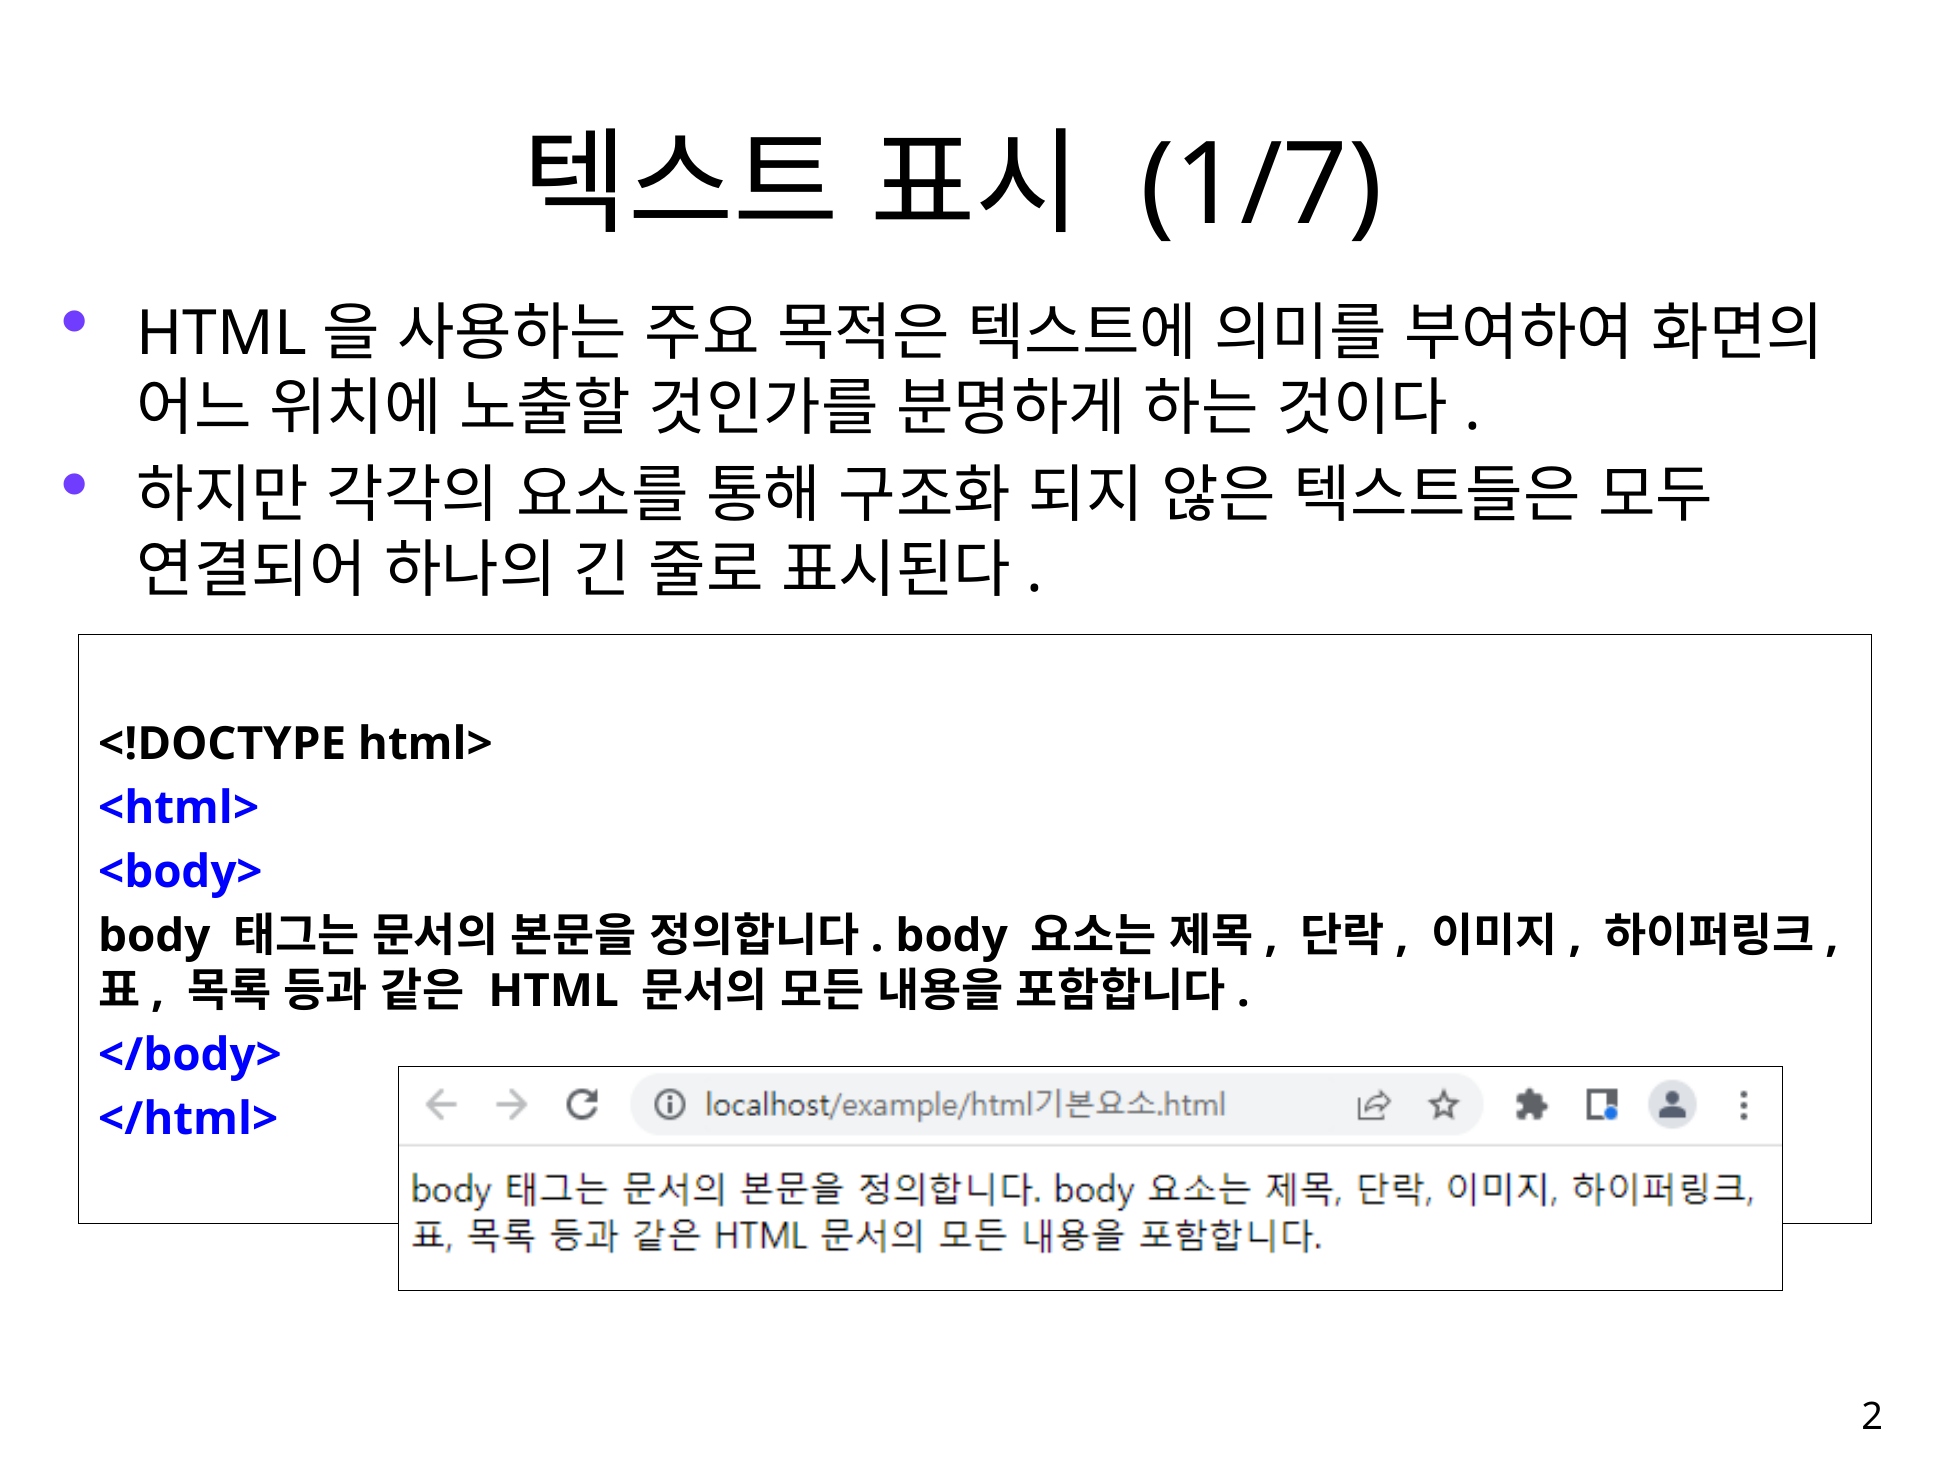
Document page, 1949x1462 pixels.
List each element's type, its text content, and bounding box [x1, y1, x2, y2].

list HTML을 사용하는 주요 목적은 텍스트에 의미를 부여하여 화면의 어느 위치에 노출할 것인가를 분명하게 하는 것이다. 하지만 각각의 요소를 통해 구조화 되지 않은 텍스트들은 모두 연결되어 하나의 긴 줄로 표시된다. [48, 284, 1897, 1343]
title 텍스트 표시 (1/7) [156, 92, 1749, 255]
picture [398, 1065, 1784, 1291]
slide_number 2 [1496, 1372, 1899, 1462]
text_box <!DOCTYPE html> <html> <body> body 태그는 문서의 본문을 정의합니다. body 요소는 제목, 단락, 이미지, 하이퍼링크, 표, 목록 등과 같은 HTML 문서의 모든 내용을 포함합니다. </body> </html> [78, 634, 1872, 1224]
